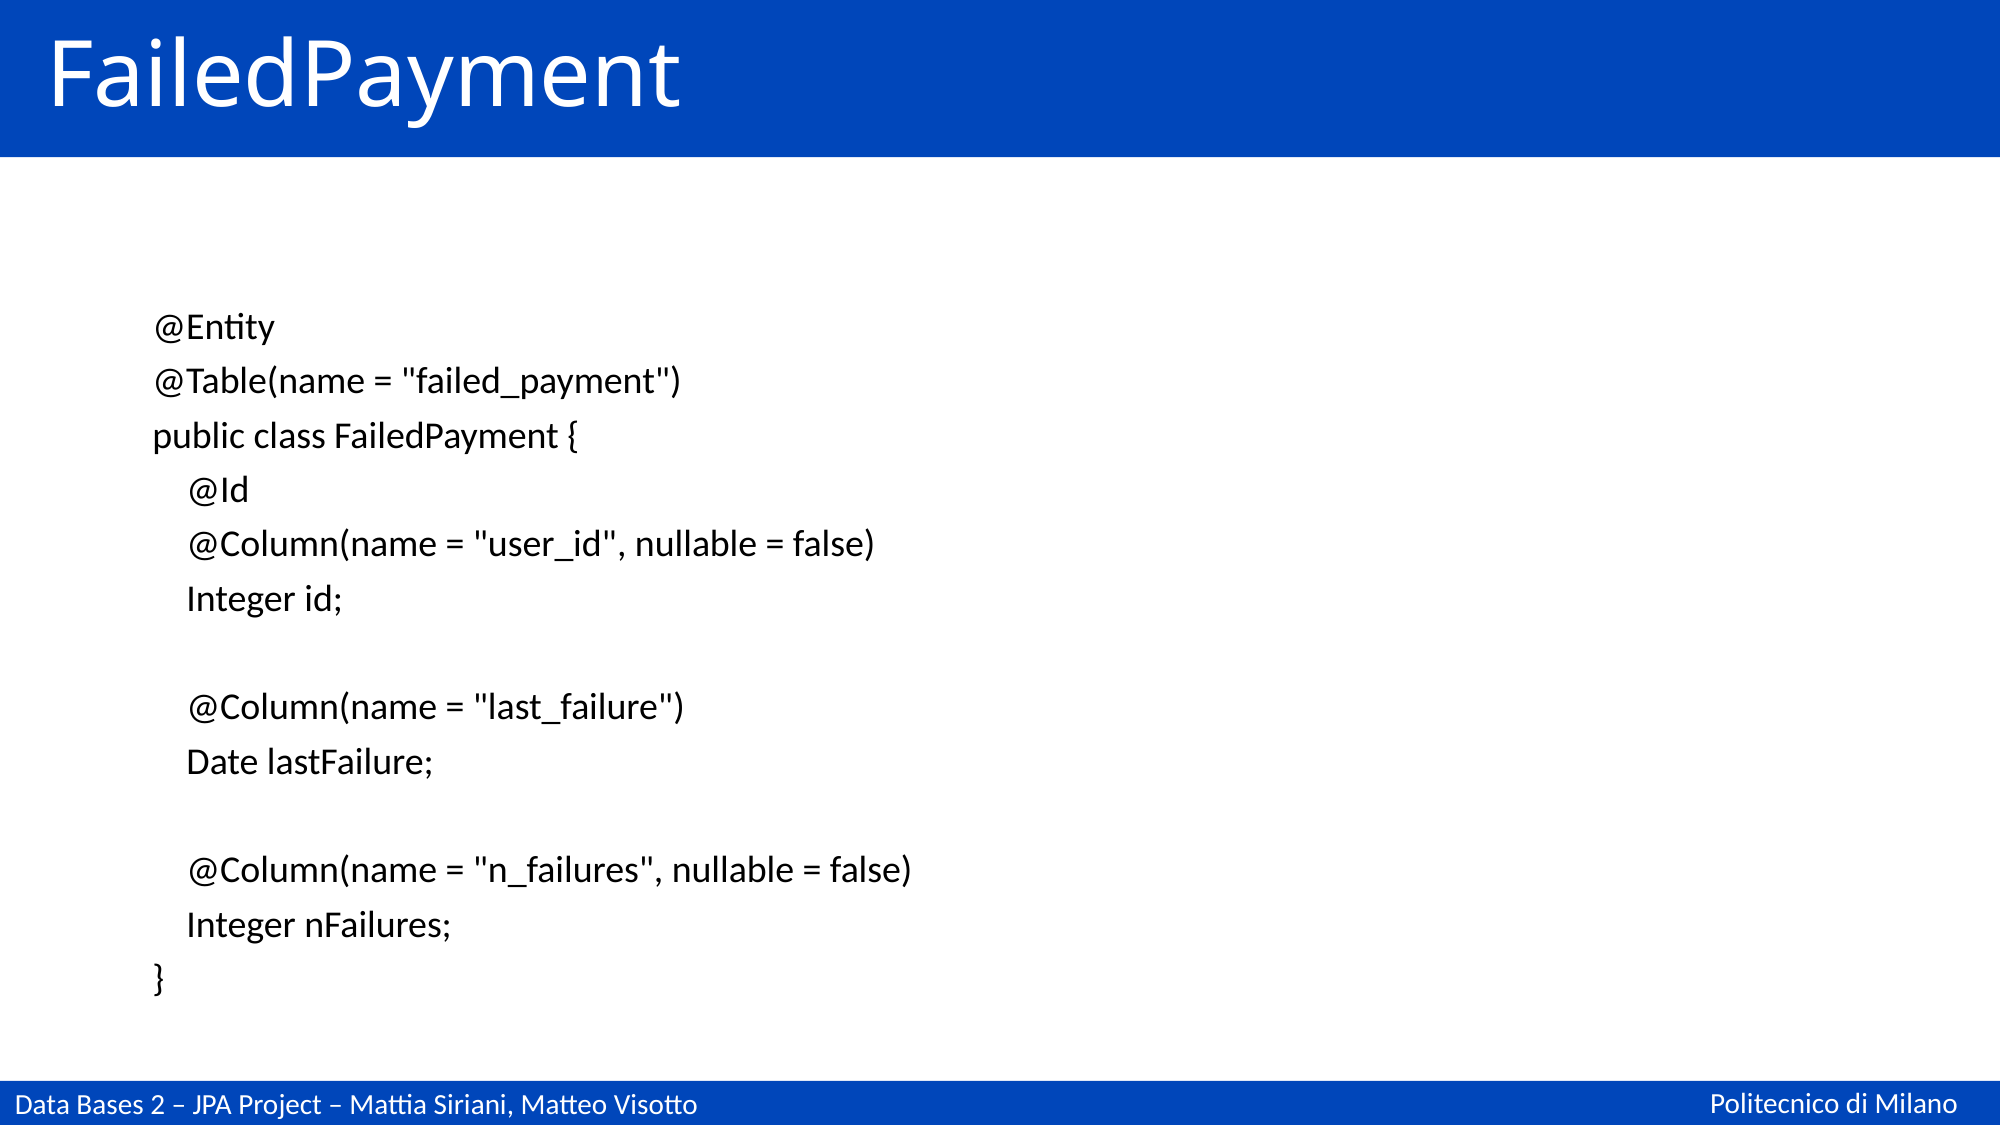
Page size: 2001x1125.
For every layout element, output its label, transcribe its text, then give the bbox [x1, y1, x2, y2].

list @Entity @Table(name = "failed_payment") public class FailedPayment { @Id @Column(name = "user_id", nullable = false) Integer id; @Column(name = "last_failure") Date lastFailure; @Column(name = "n_failures", nullable = false) Integer nFailures; } [137, 299, 1863, 1014]
title FailedPayment [30, 0, 1756, 155]
